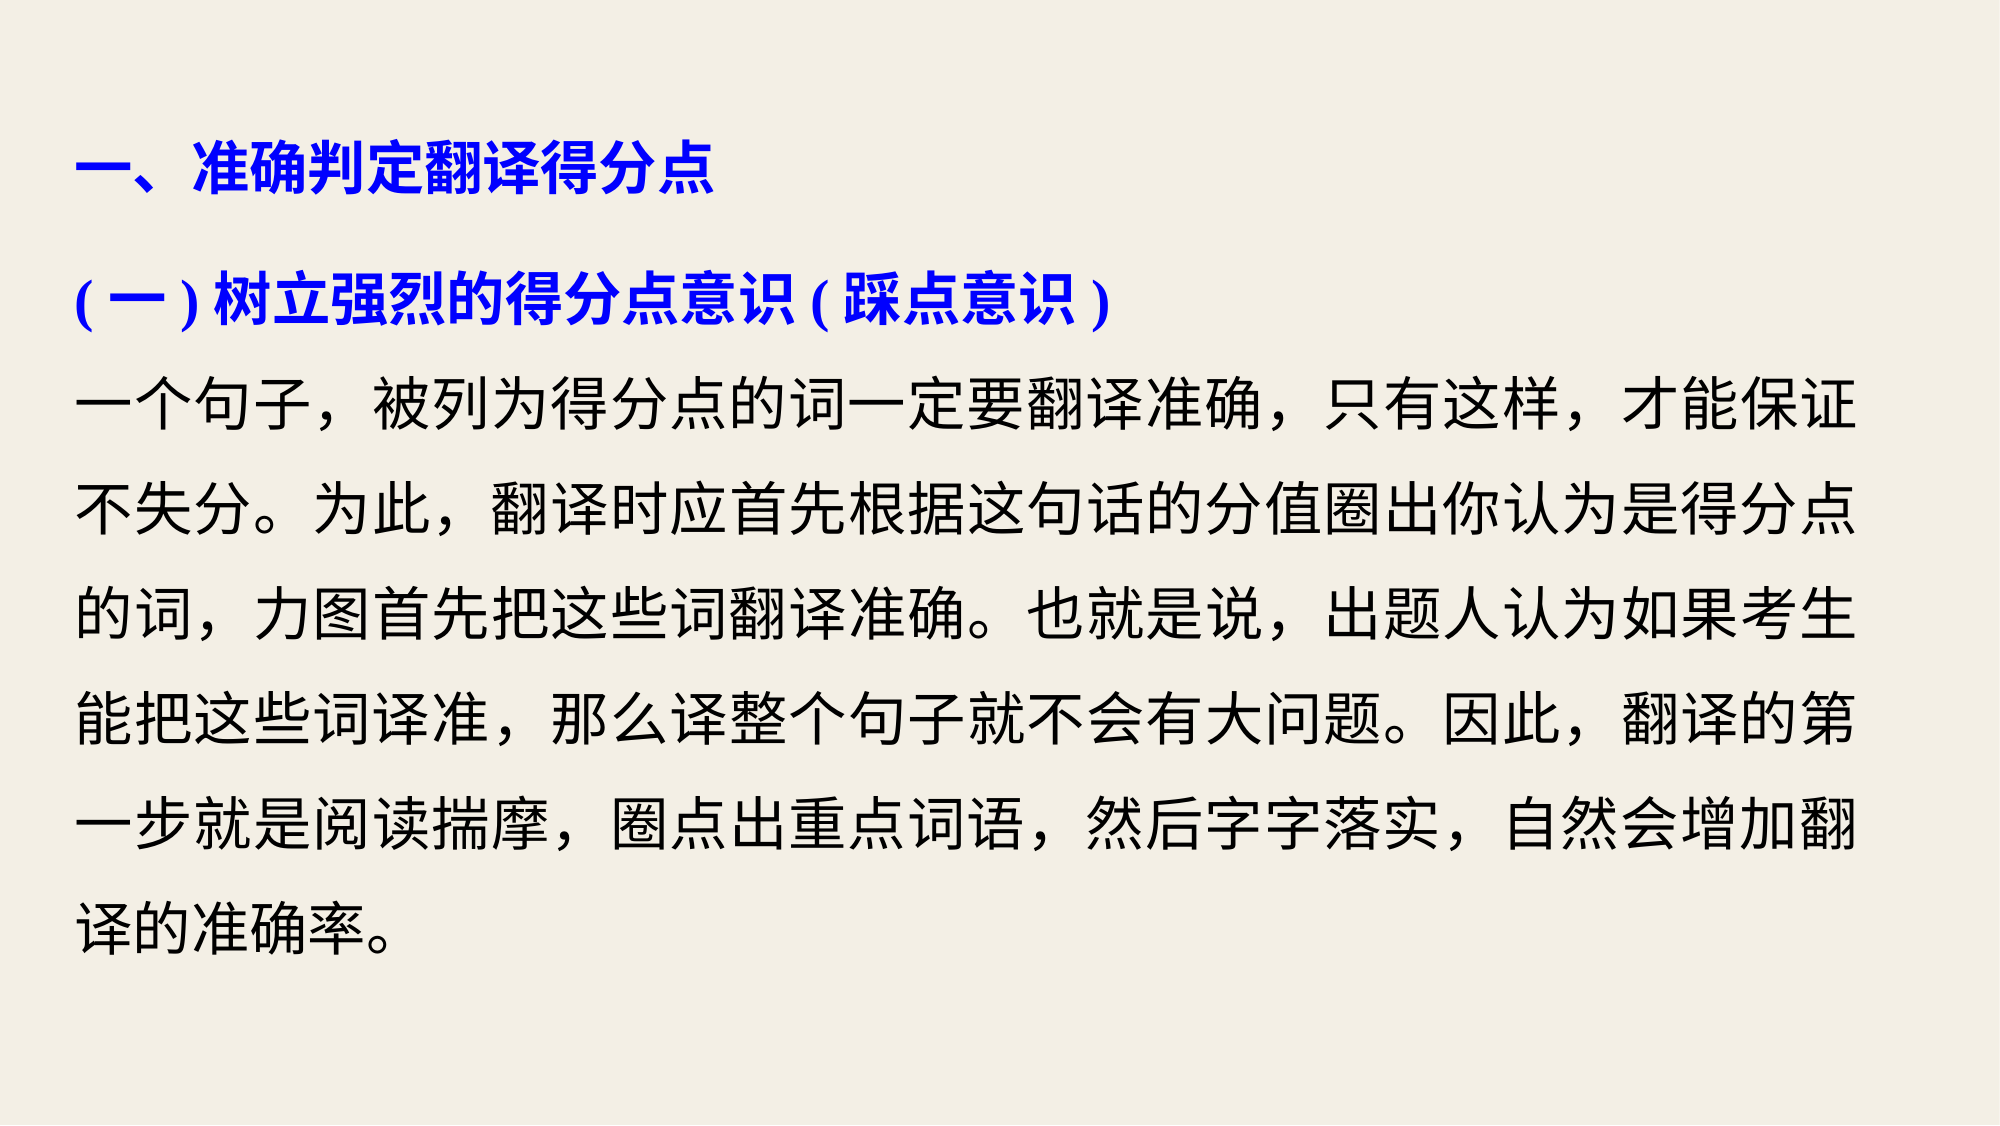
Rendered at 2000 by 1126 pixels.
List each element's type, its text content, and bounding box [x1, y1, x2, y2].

text_box 一、准确判定翻译得分点 [54, 86, 1915, 211]
text_box (一)树立强烈的得分点意识(踩点意识) 一个句子，被列为得分点的词一定要翻译准确，只有这样，才能保证不失分。为此，翻译时应首先根据这句话的分值圈出你认为是得分点的词，力图首先把这些词翻译准确。也就是说，出题人认为如果考生能把这些词译准，那么译整个句子就不会有大问题。因此，翻译的第一步就是阅读揣摩，圈点出重点词语，然后字字落实，自然会增加翻译的准确率。 [54, 217, 1878, 972]
